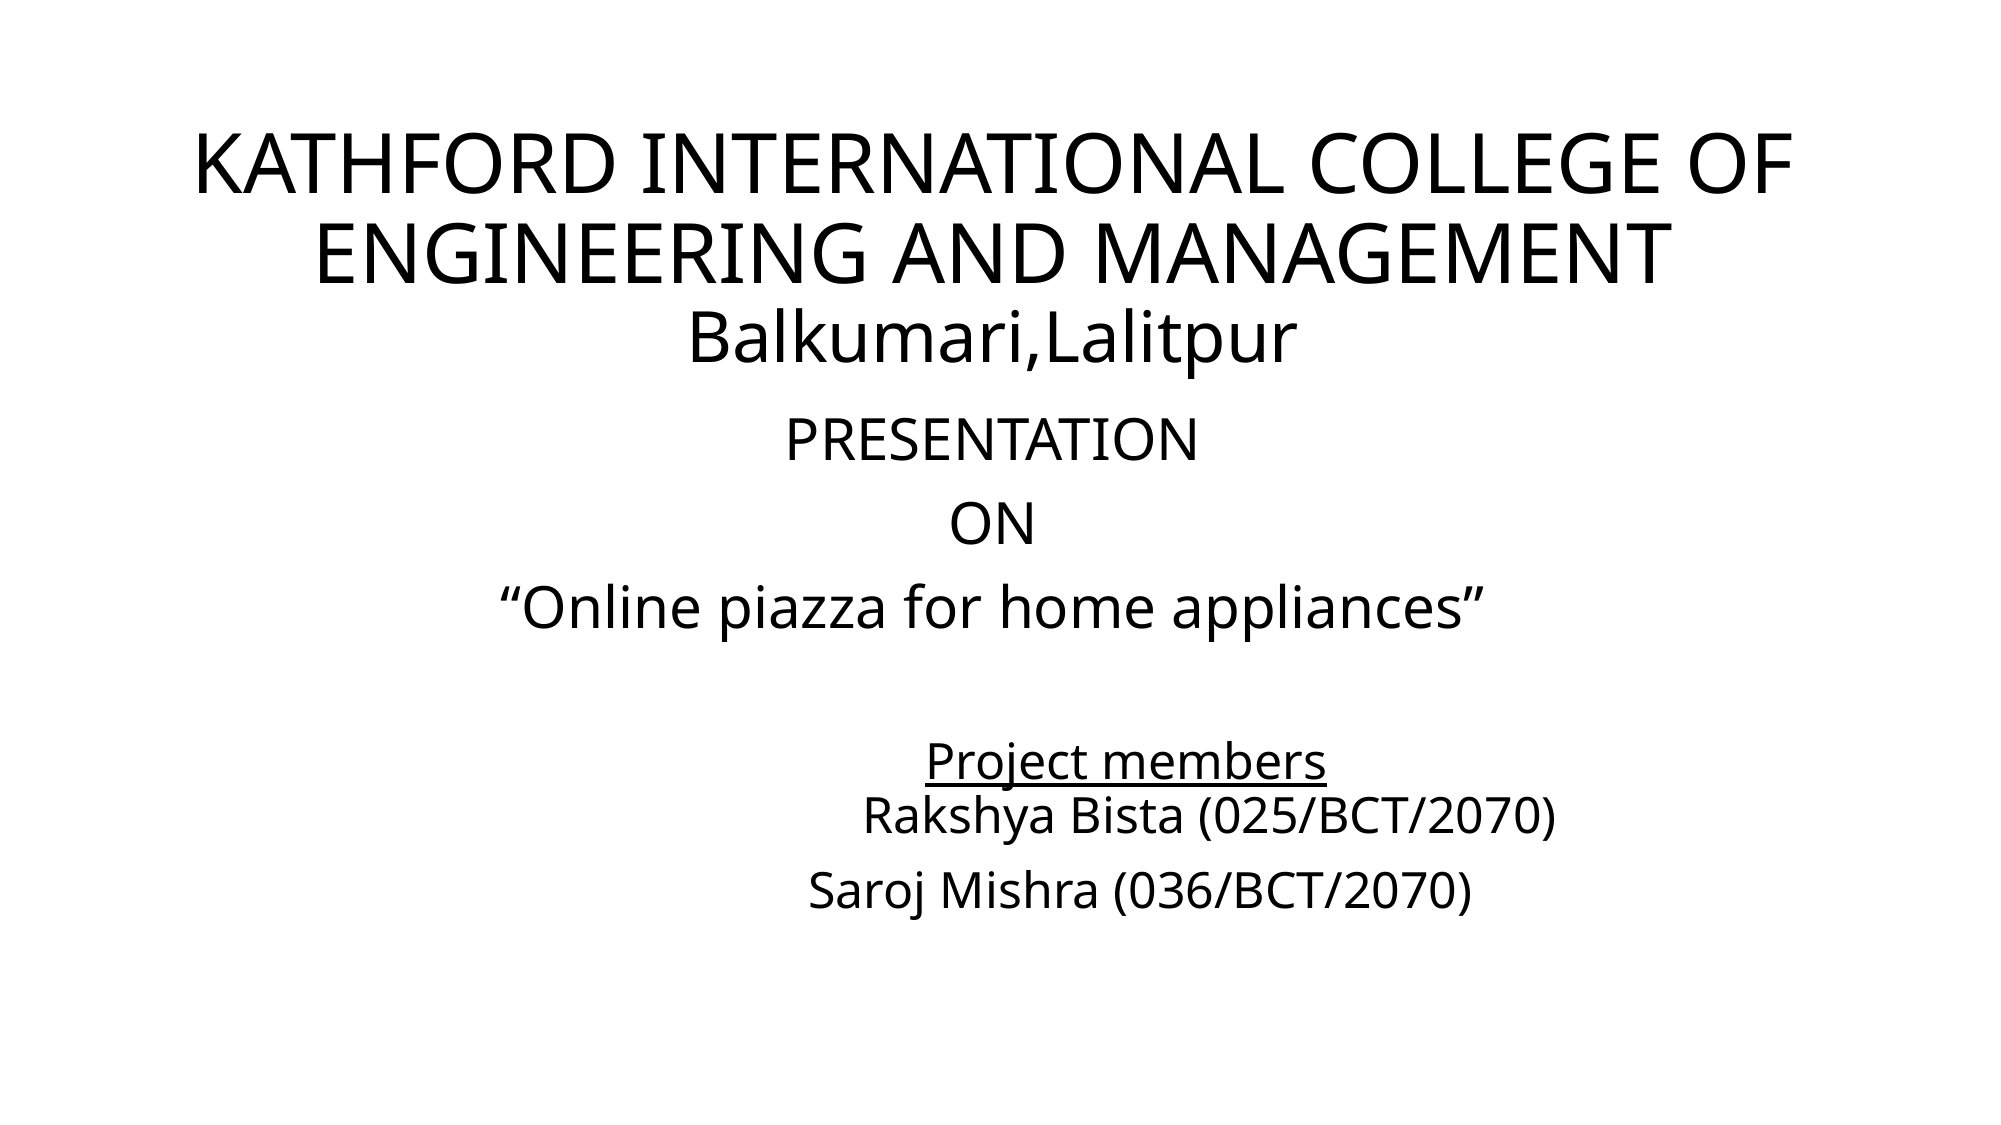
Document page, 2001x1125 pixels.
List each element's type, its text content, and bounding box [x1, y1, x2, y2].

subtitle PRESENTATION ON “Online piazza for home appliances” Project members Rakshya Bista (025/BCT/2070) Saroj Mishra (036/BCT/2070) [84, 402, 1902, 966]
title KATHFORD INTERNATIONAL COLLEGE OF ENGINEERING AND MANAGEMENT Balkumari,Lalitpur [84, 0, 1902, 386]
